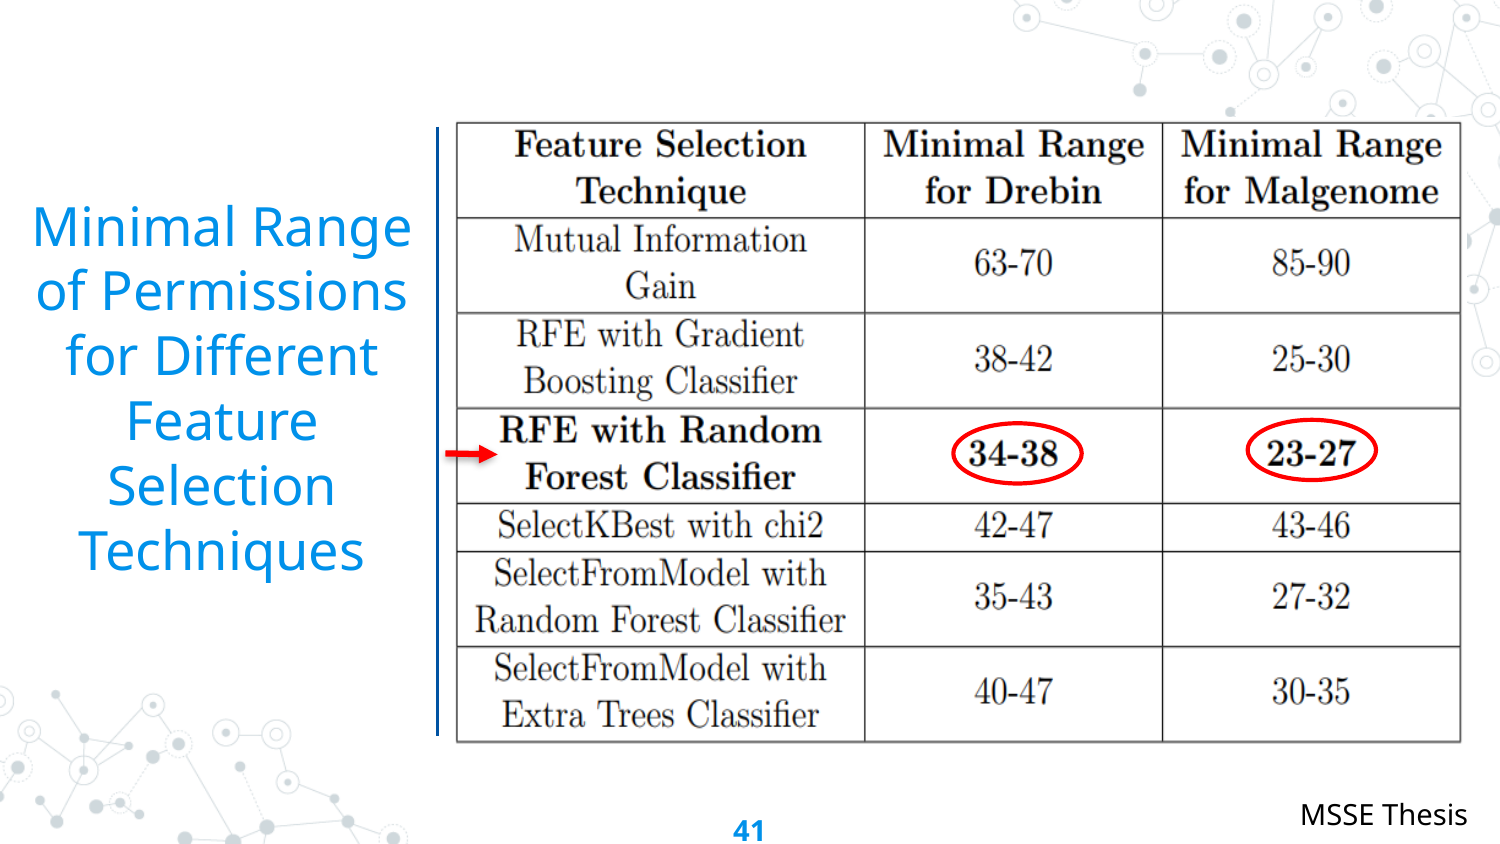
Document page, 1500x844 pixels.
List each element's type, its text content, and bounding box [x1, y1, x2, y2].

title Minimal Range of Permissions for Different Feature Selection Techniques [7, 247, 433, 597]
picture [0, 0, 1500, 844]
slide_number 41 [681, 797, 819, 832]
